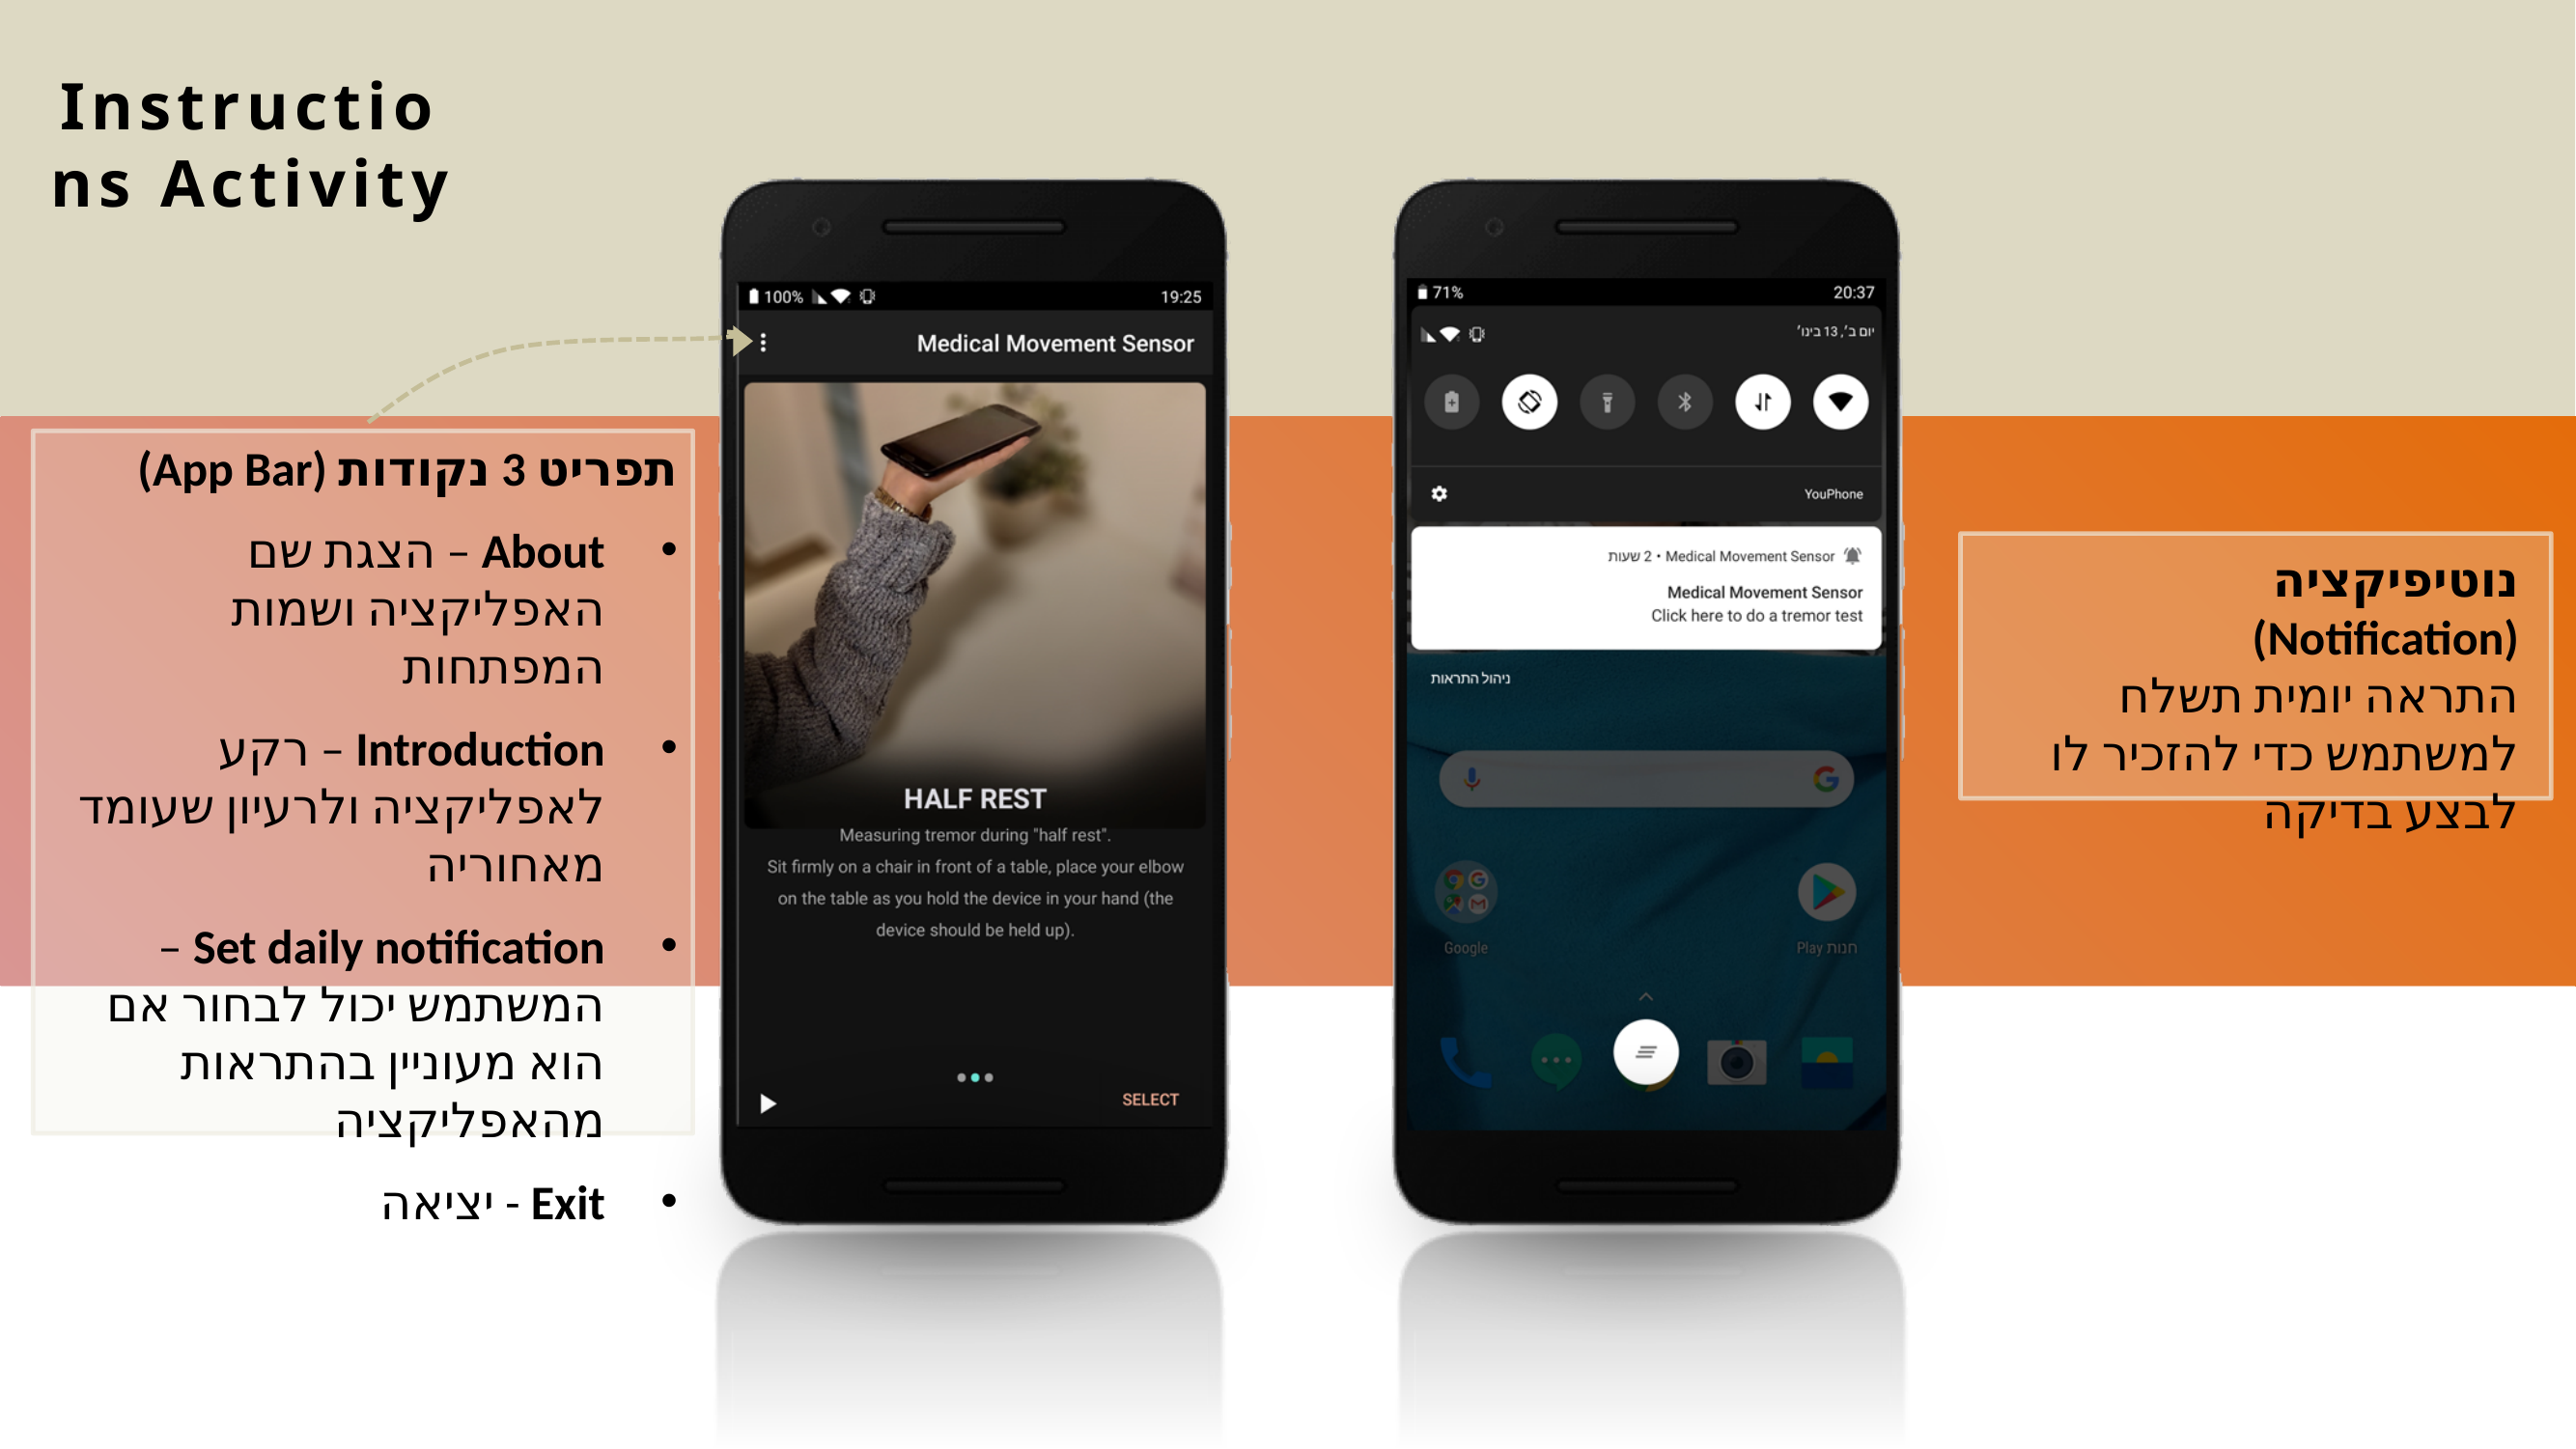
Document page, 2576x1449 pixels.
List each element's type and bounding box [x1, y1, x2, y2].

text_box [0, 0, 2576, 1449]
picture [454, 171, 2166, 1232]
